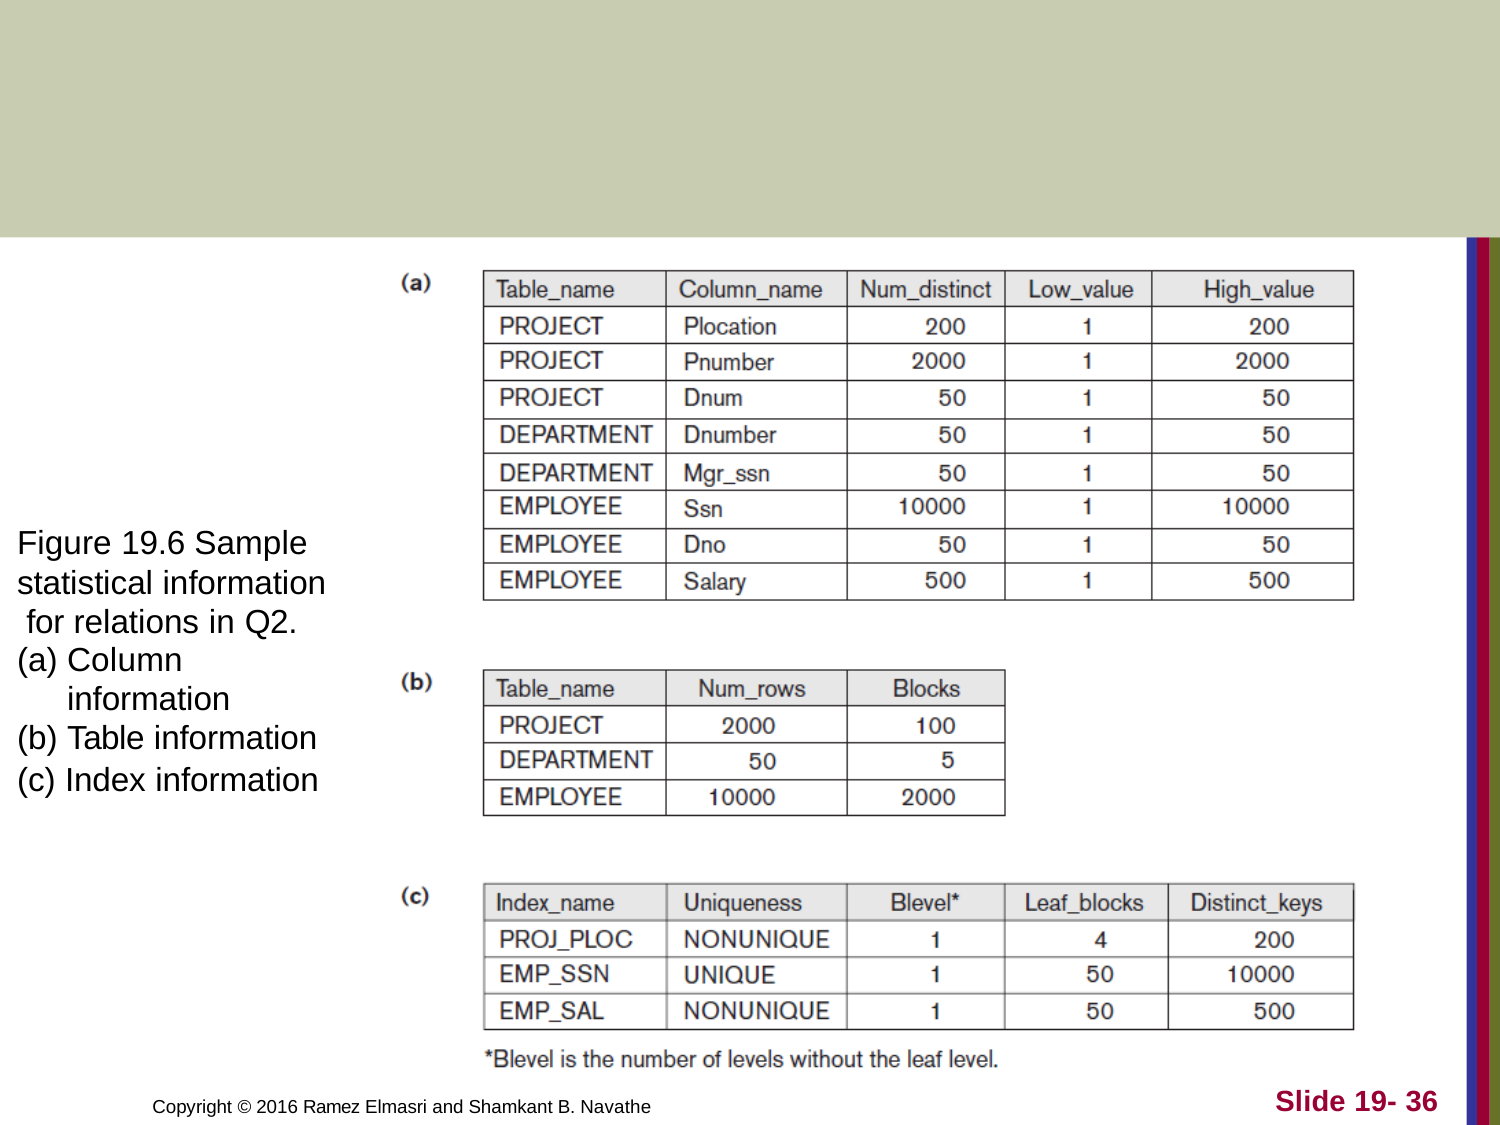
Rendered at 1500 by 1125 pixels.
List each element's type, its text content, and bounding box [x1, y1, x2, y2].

text_box [387, 262, 1375, 1088]
slide_number Slide 19- 36 [1273, 1083, 1443, 1125]
text_box Figure 19.6 Sample statistical information for relations in Q2. Column information Table information Index information [15, 517, 359, 798]
footer Copyright © 2016 Ramez Elmasri and Shamkant B. Navathe [150, 1094, 659, 1125]
